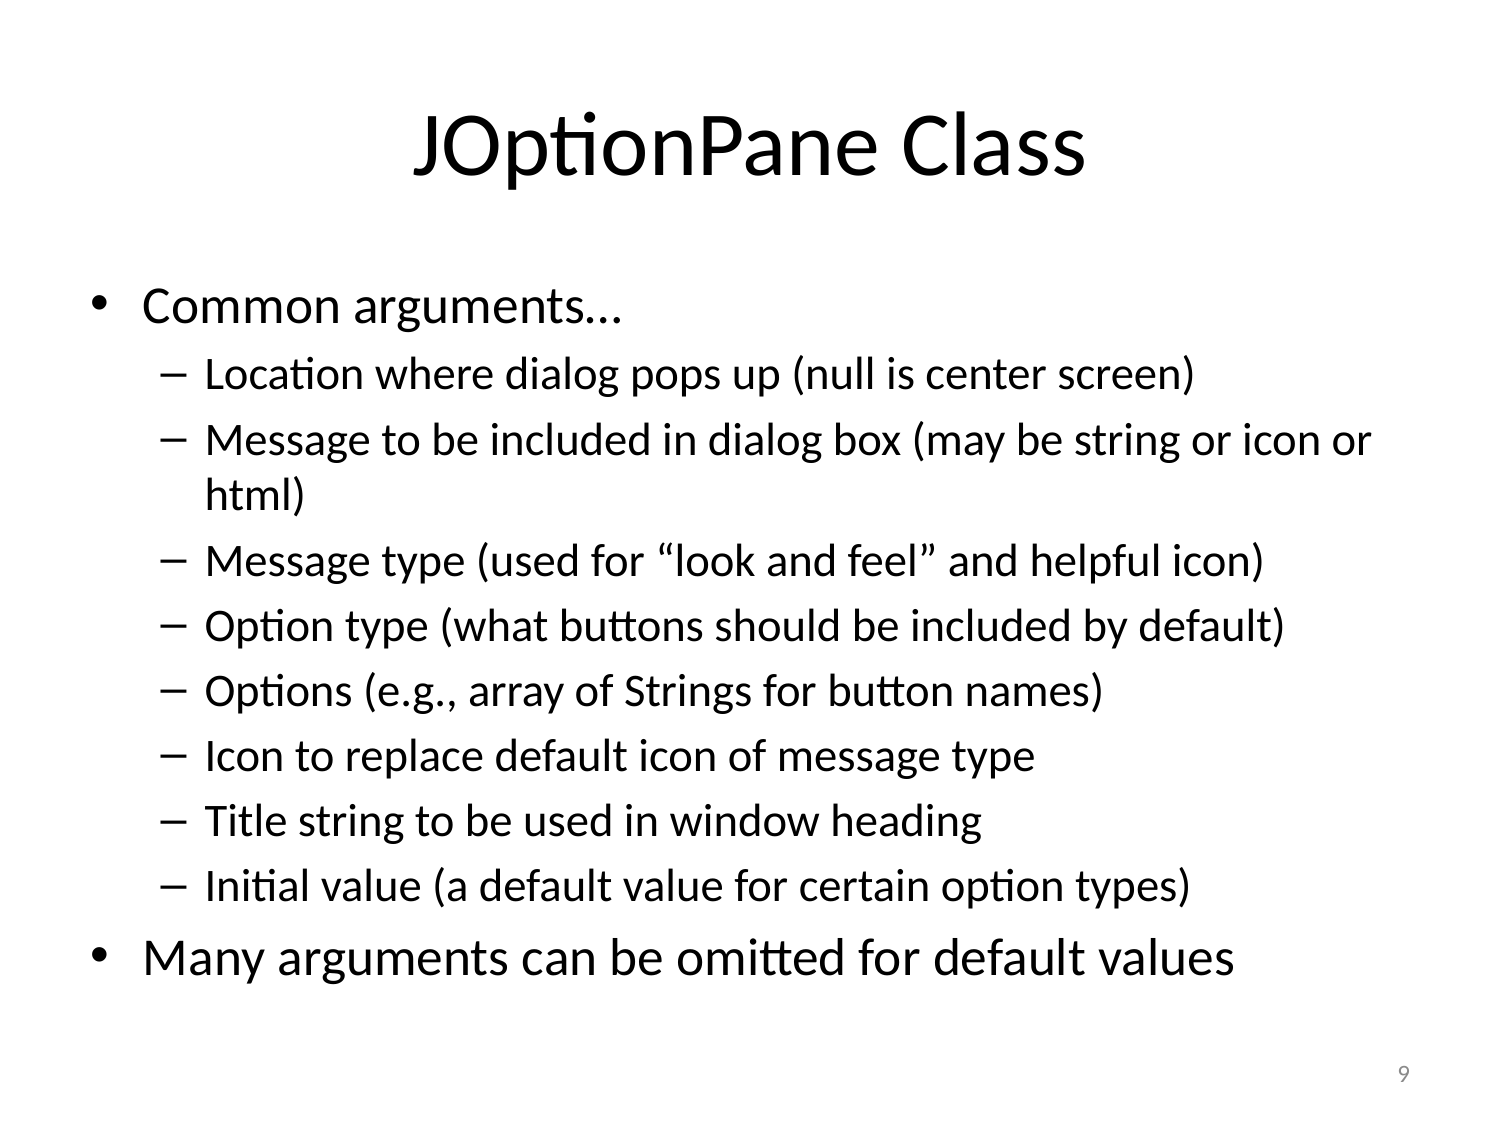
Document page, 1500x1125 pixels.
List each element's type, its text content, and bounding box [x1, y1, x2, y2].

title JOptionPane Class [75, 45, 1425, 233]
slide_number 9 [1074, 1042, 1425, 1103]
list Common arguments… Location where dialog pops up (null is center screen) Message to be included in dialog box (may be string or icon or html) Message type (used for “look and feel” and helpful icon) Option type (what buttons should be included by default) Options (e.g., array of Strings for button names) Icon to replace default icon of message type Title string to be used in window heading Initial value (a default value for certain option types) Many arguments can be omitted for default values [75, 262, 1425, 1005]
